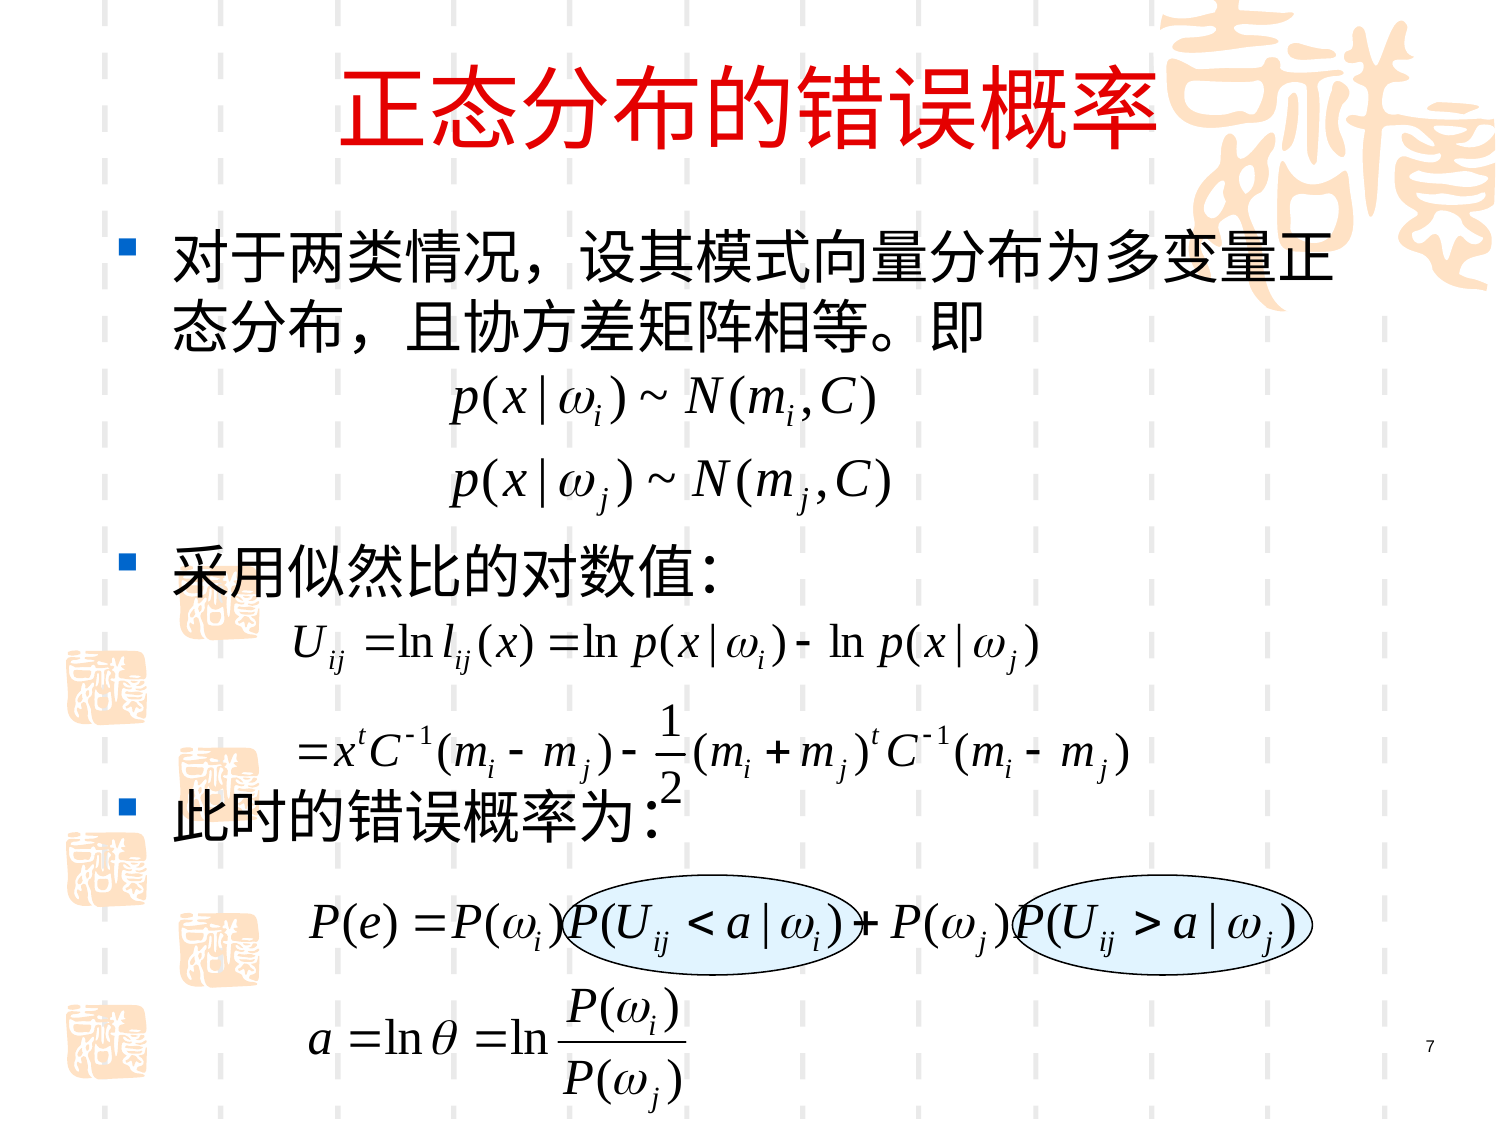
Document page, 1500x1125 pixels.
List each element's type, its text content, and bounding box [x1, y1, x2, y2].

list 对于两类情况，设其模式向量分布为多变量正态分布，且协方差矩阵相等。即 采用似然比的对数值： 此时的错误概率为： [99, 212, 1388, 1001]
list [287, 612, 1138, 813]
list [437, 362, 901, 526]
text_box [299, 888, 1309, 1125]
slide_number 7 [1313, 1024, 1450, 1103]
title 正态分布的错误概率 [48, 24, 1450, 188]
